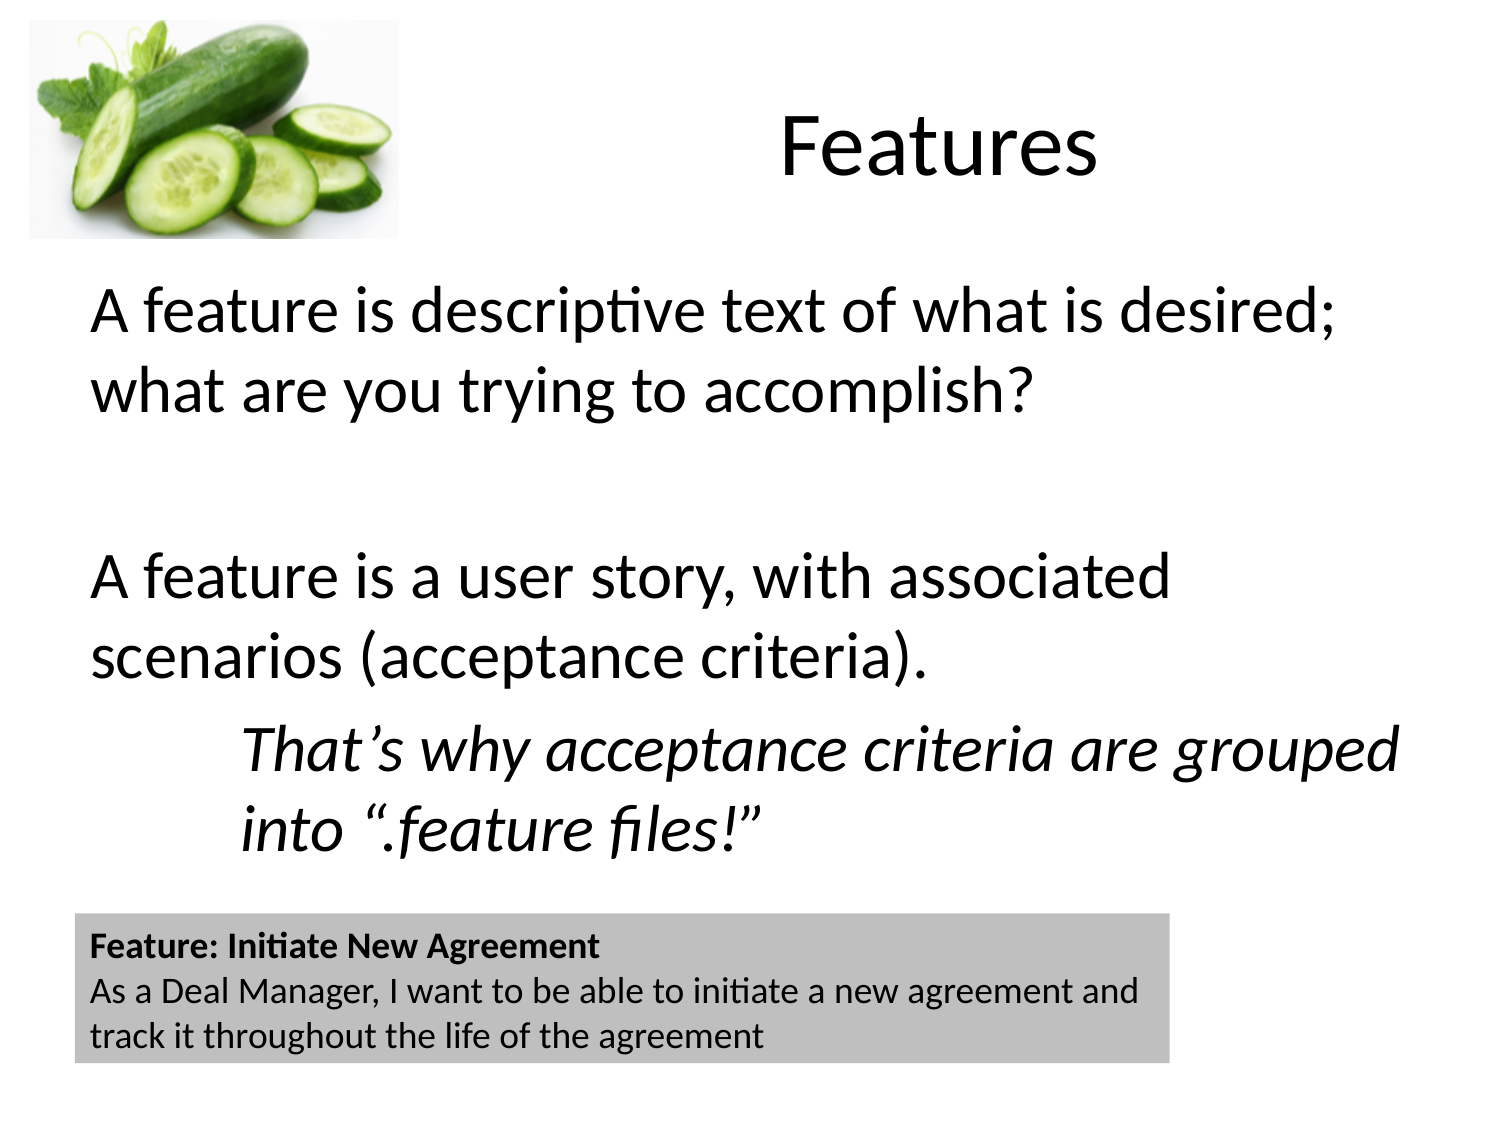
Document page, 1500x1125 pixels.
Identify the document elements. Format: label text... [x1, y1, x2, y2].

title Features [402, 45, 1500, 233]
text_box Feature: Initiate New Agreement As a Deal Manager, I want to be able to initiate a new agreement and track it throughout the life of the agreement [74, 913, 1170, 1064]
picture [29, 19, 399, 239]
list A feature is descriptive text of what is desired; what are you trying to accomplish? A feature is a user story, with associated scenarios (acceptance criteria). That’s why acceptance criteria are grouped into “.feature files!” [75, 257, 1425, 937]
